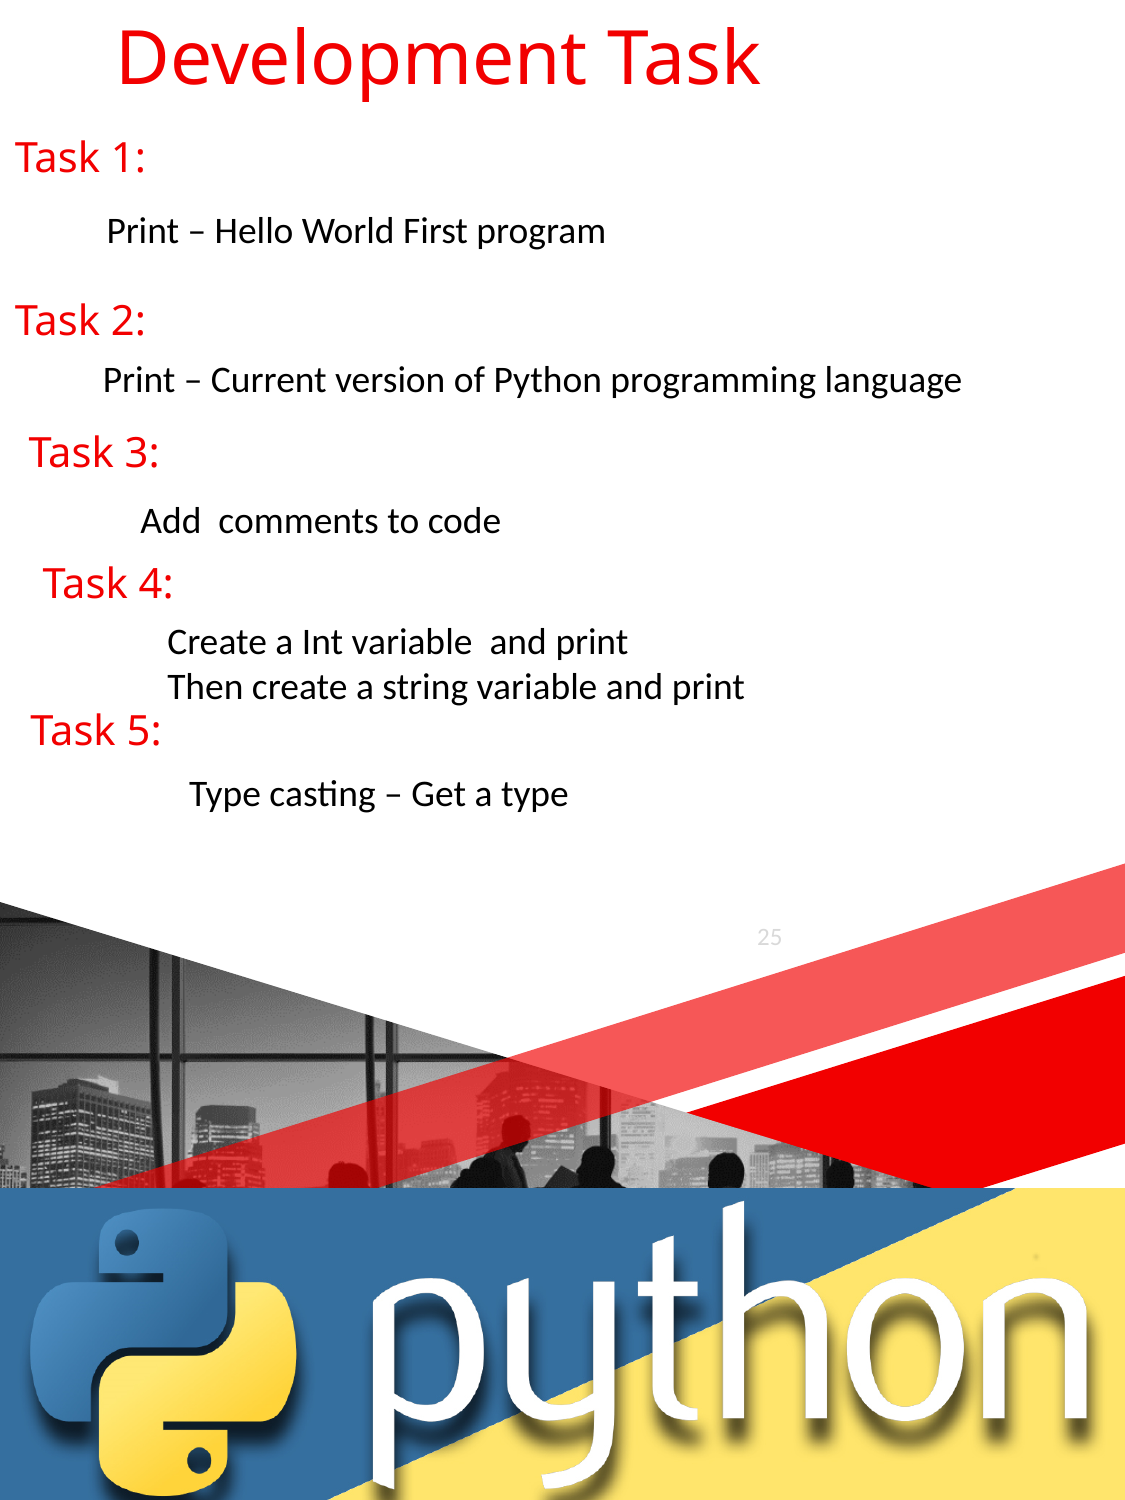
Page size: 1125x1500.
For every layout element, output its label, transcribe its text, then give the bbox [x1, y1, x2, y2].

text_box Task 1: [0, 123, 1010, 188]
text_box [1005, 862, 1125, 956]
text_box Development Task [0, 1, 944, 107]
picture [0, 900, 1125, 1500]
text_box Create a Int variable and print Then create a string variable and print [152, 609, 912, 696]
text_box Type casting – Get a type [174, 761, 929, 822]
text_box Add comments to code [125, 489, 1010, 549]
text_box Task 5: [15, 696, 1025, 761]
text_box Print – Current version of Python programming language [88, 347, 1037, 407]
text_box Task 4: [27, 549, 1037, 615]
text_box [1119, 974, 1125, 1147]
text_box Print – Hello World First program [91, 198, 968, 259]
text_box Task 2: [0, 286, 1010, 352]
text_box Task 3: [13, 418, 1023, 484]
